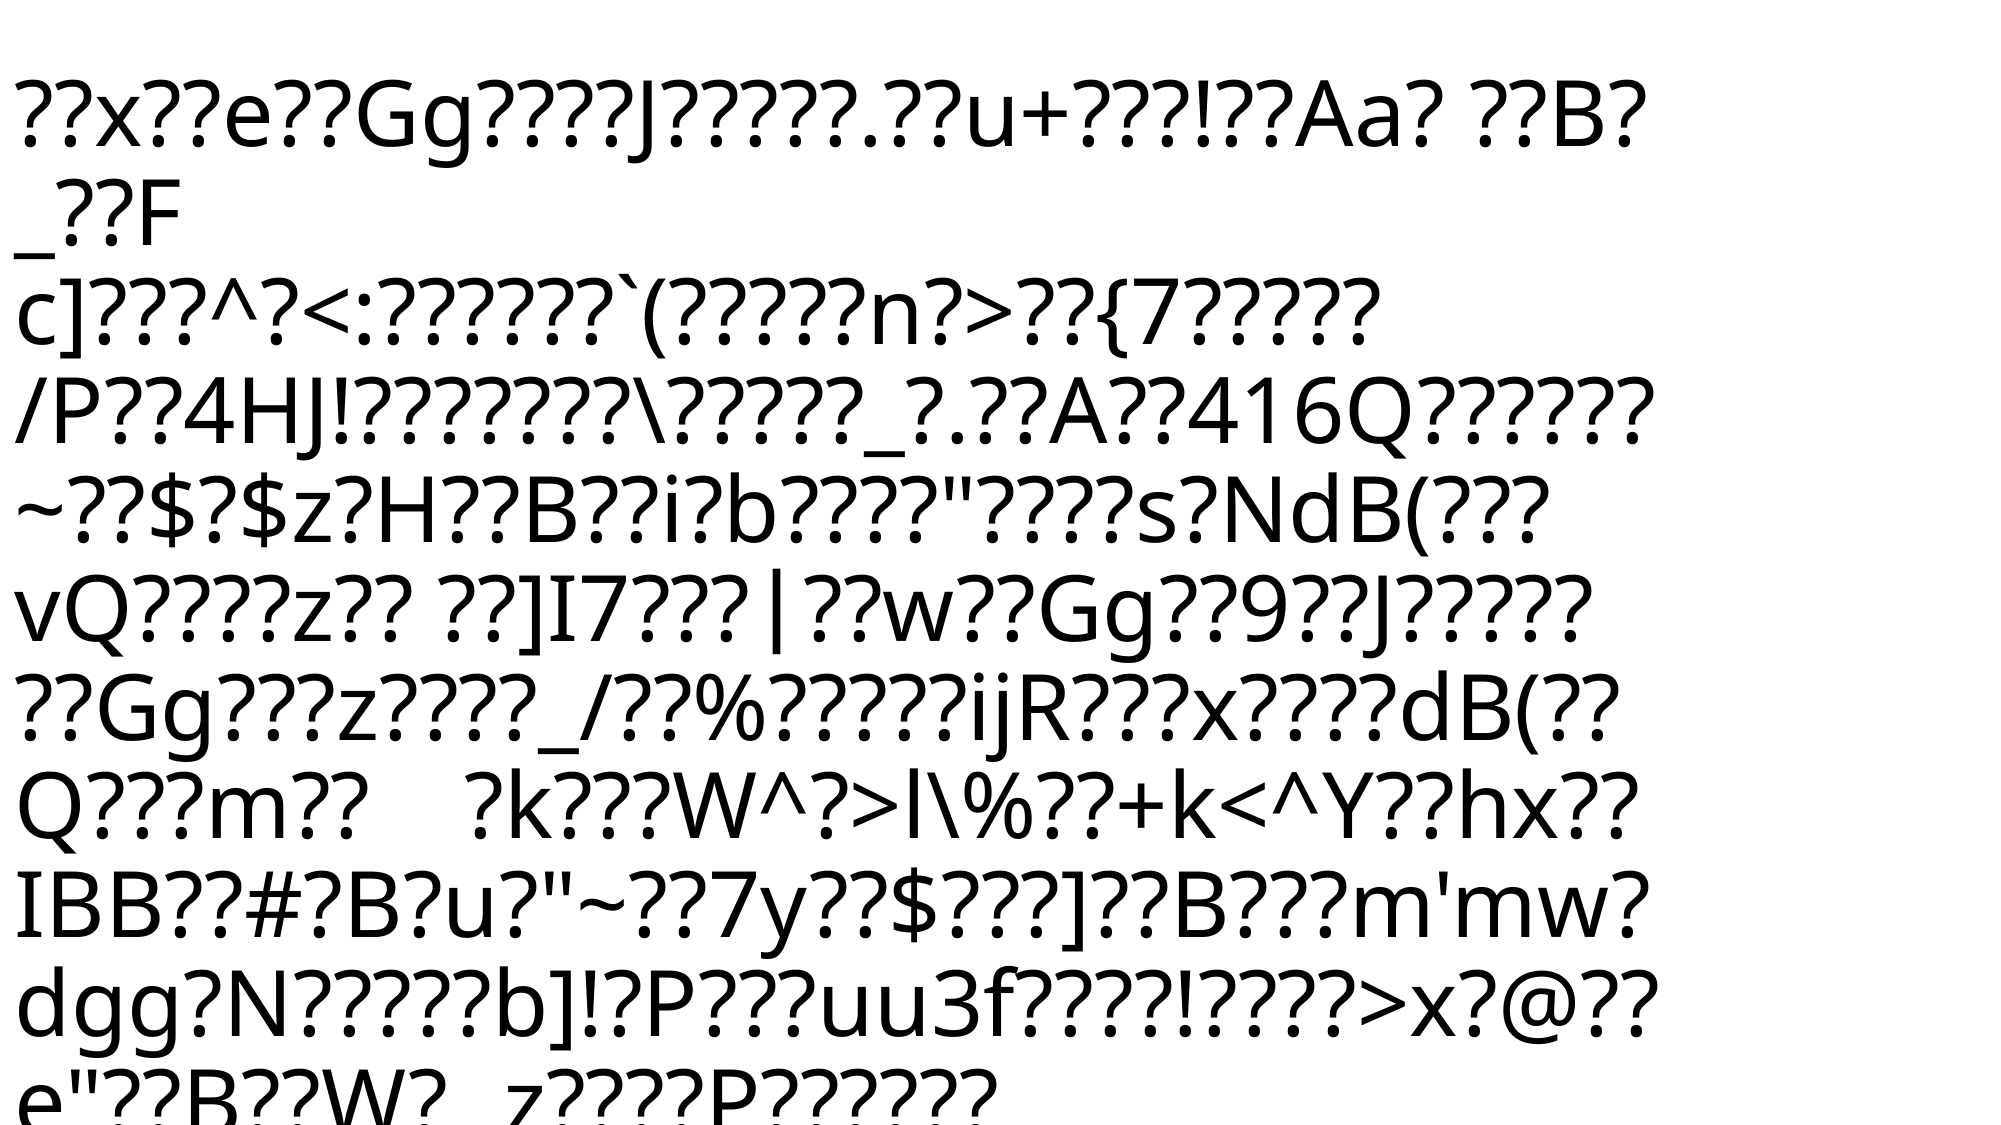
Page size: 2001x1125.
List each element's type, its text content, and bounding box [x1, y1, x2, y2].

title ??x??e??Gg????J?????.??u+???!??Aa? ??B?_??F c]???^?<:??????`(?????n?>??{7????? /P??4HJ!???????\?????_?.??A??416Q??????~??$?$z?H??B??i?b????"????s?NdB(???vQ????z?? ??]I7?????w??Gg??9??J????? ??Gg???z????_/??%?????ijR???x????dB(??Q???m?? ?k???W^?>l\%??+k<^Y??hx??IBB??#?B?u?"~??7y??$???]??B???m'mw?dgg?N?????b]!?P???uu3f????!????>x?@??e"??B??W?z????P?????? --???d??Be/k?vvfff???K|????`?????@!R22Q??_??;o??????V?!???????+?/?[??w???????D,!?N$ [0, 59, 1725, 278]
